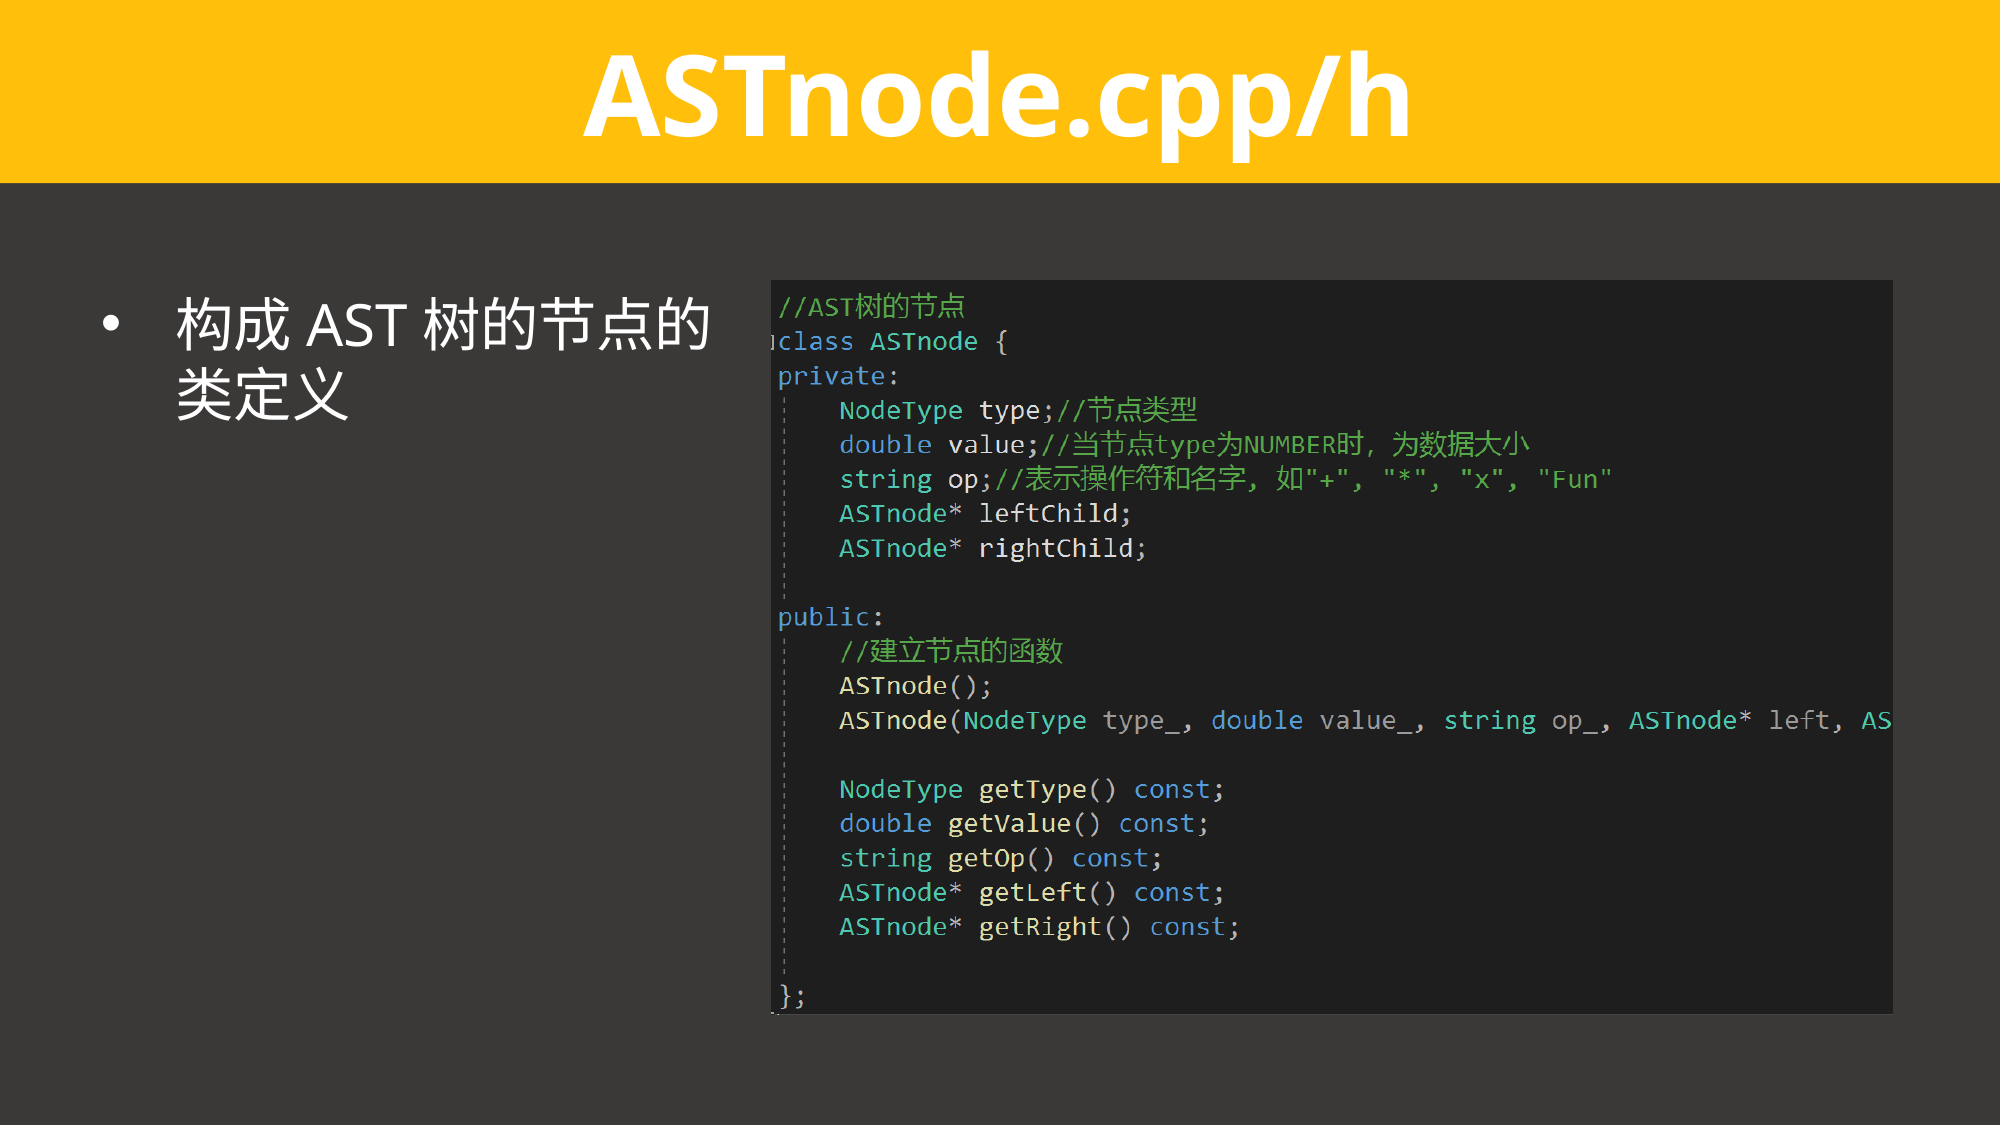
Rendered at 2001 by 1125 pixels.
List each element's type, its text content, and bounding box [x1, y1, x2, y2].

picture [771, 280, 1893, 1015]
text_box 构成AST树的节点的类定义 [86, 280, 744, 435]
text_box ASTnode.cpp/h [0, 0, 2000, 184]
